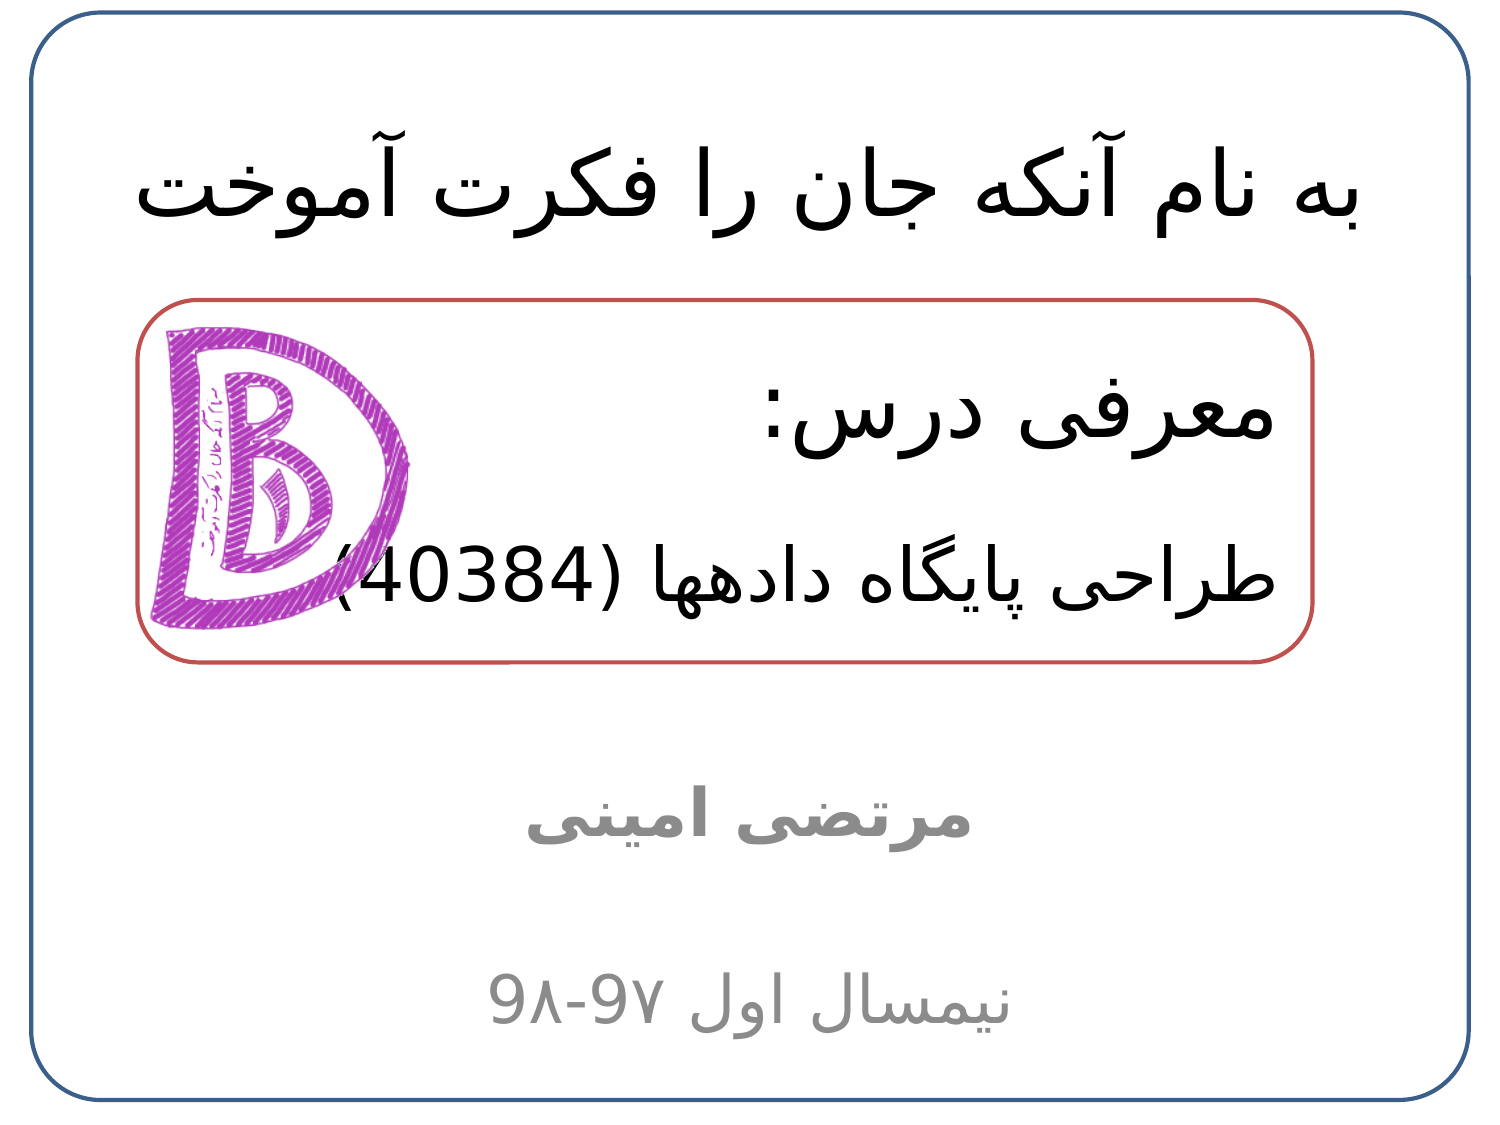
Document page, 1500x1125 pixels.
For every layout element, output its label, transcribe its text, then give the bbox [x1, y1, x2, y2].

text_box مرتضی امینی نیمسال اول 9۷-9۸ [112, 762, 1388, 1100]
text_box [29, 10, 1471, 1103]
text_box معرفی درس: طراحی پایگاه داده‏ها (40384) [157, 297, 1315, 665]
picture [112, 314, 448, 651]
